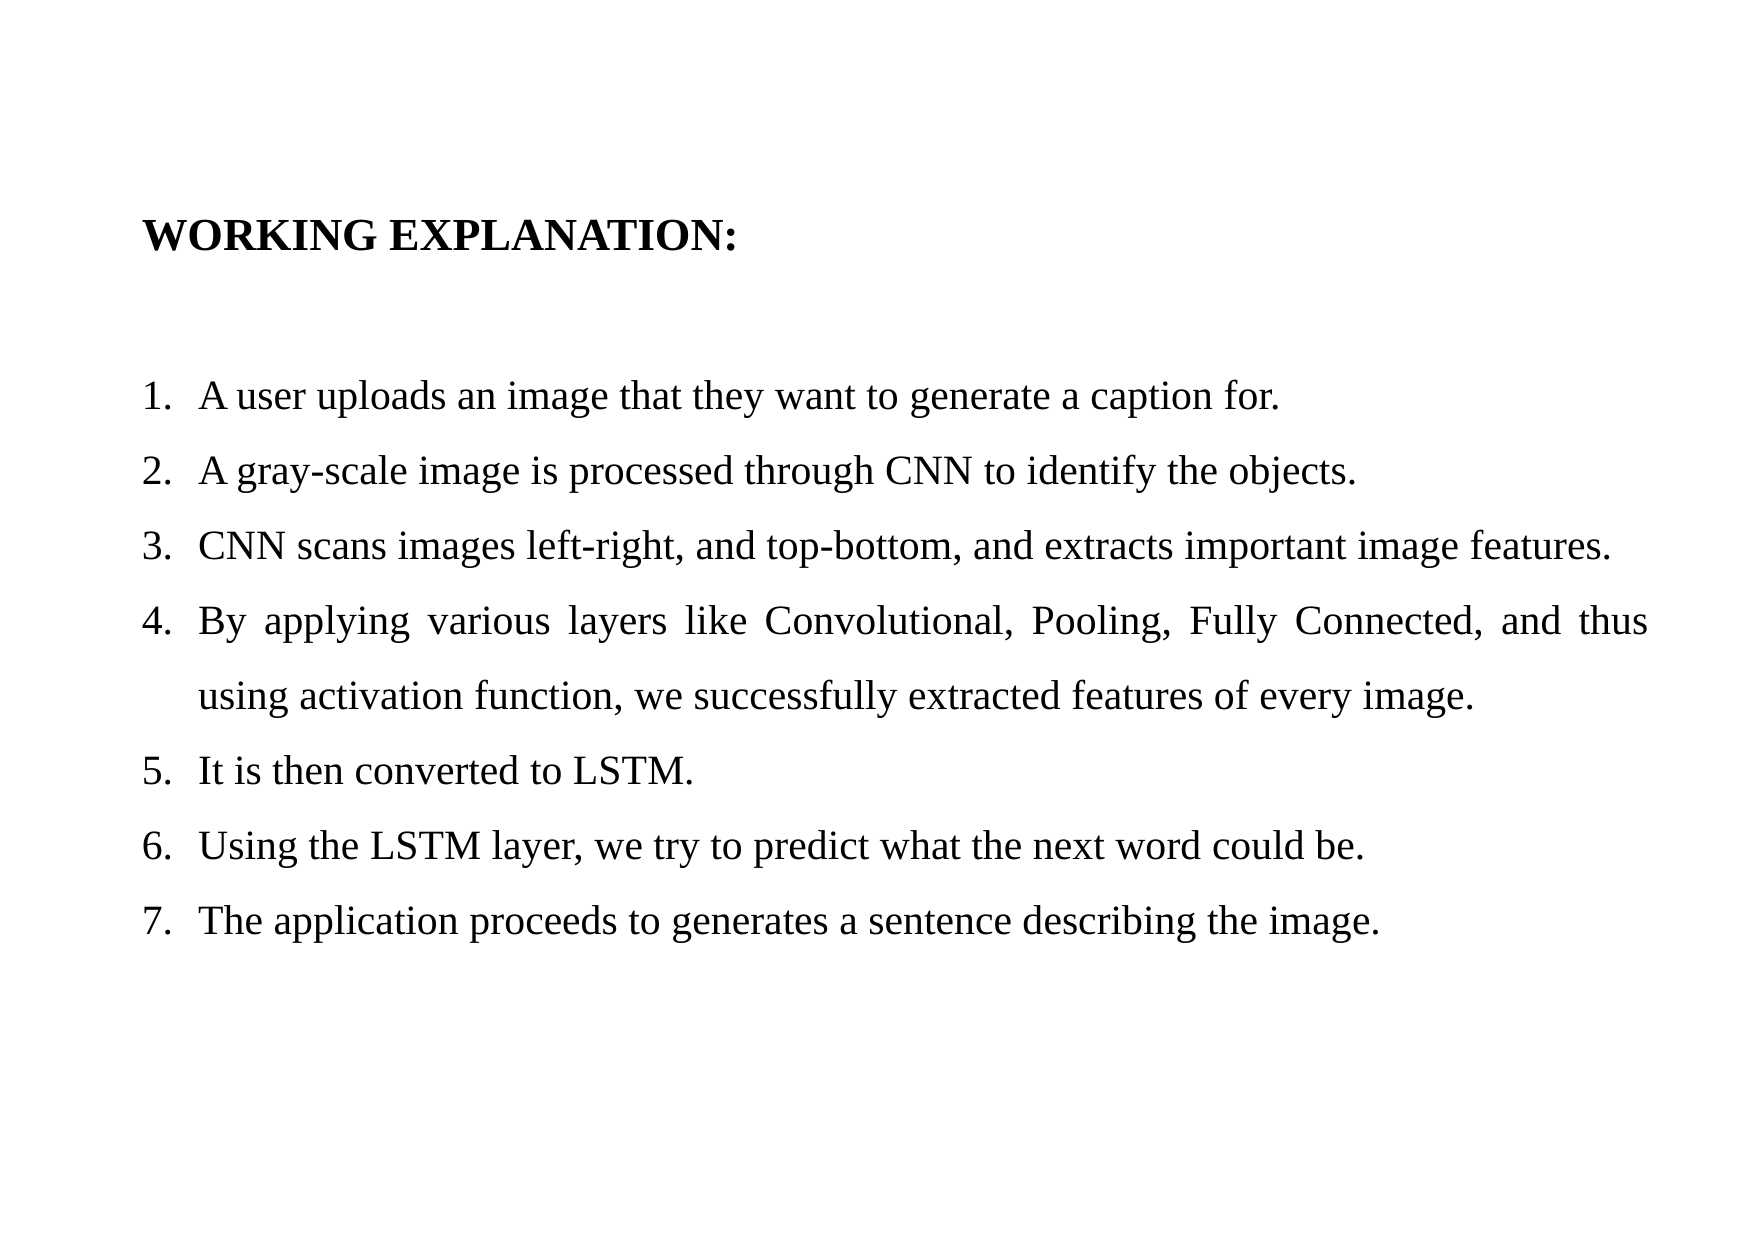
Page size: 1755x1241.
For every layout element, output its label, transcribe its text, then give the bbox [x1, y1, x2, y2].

text_box WORKING EXPLANATION: A user uploads an image that they want to generate a caption for. A gray-scale image is processed through CNN to identify the objects. CNN scans images left-right, and top-bottom, and extracts important image features. By applying various layers like Convolutional, Pooling, Fully Connected, and thus using activation function, we successfully extracted features of every image. It is then converted to LSTM. Using the LSTM layer, we try to predict what the next word could be. The application proceeds to generates a sentence describing the image. [127, 170, 1665, 950]
